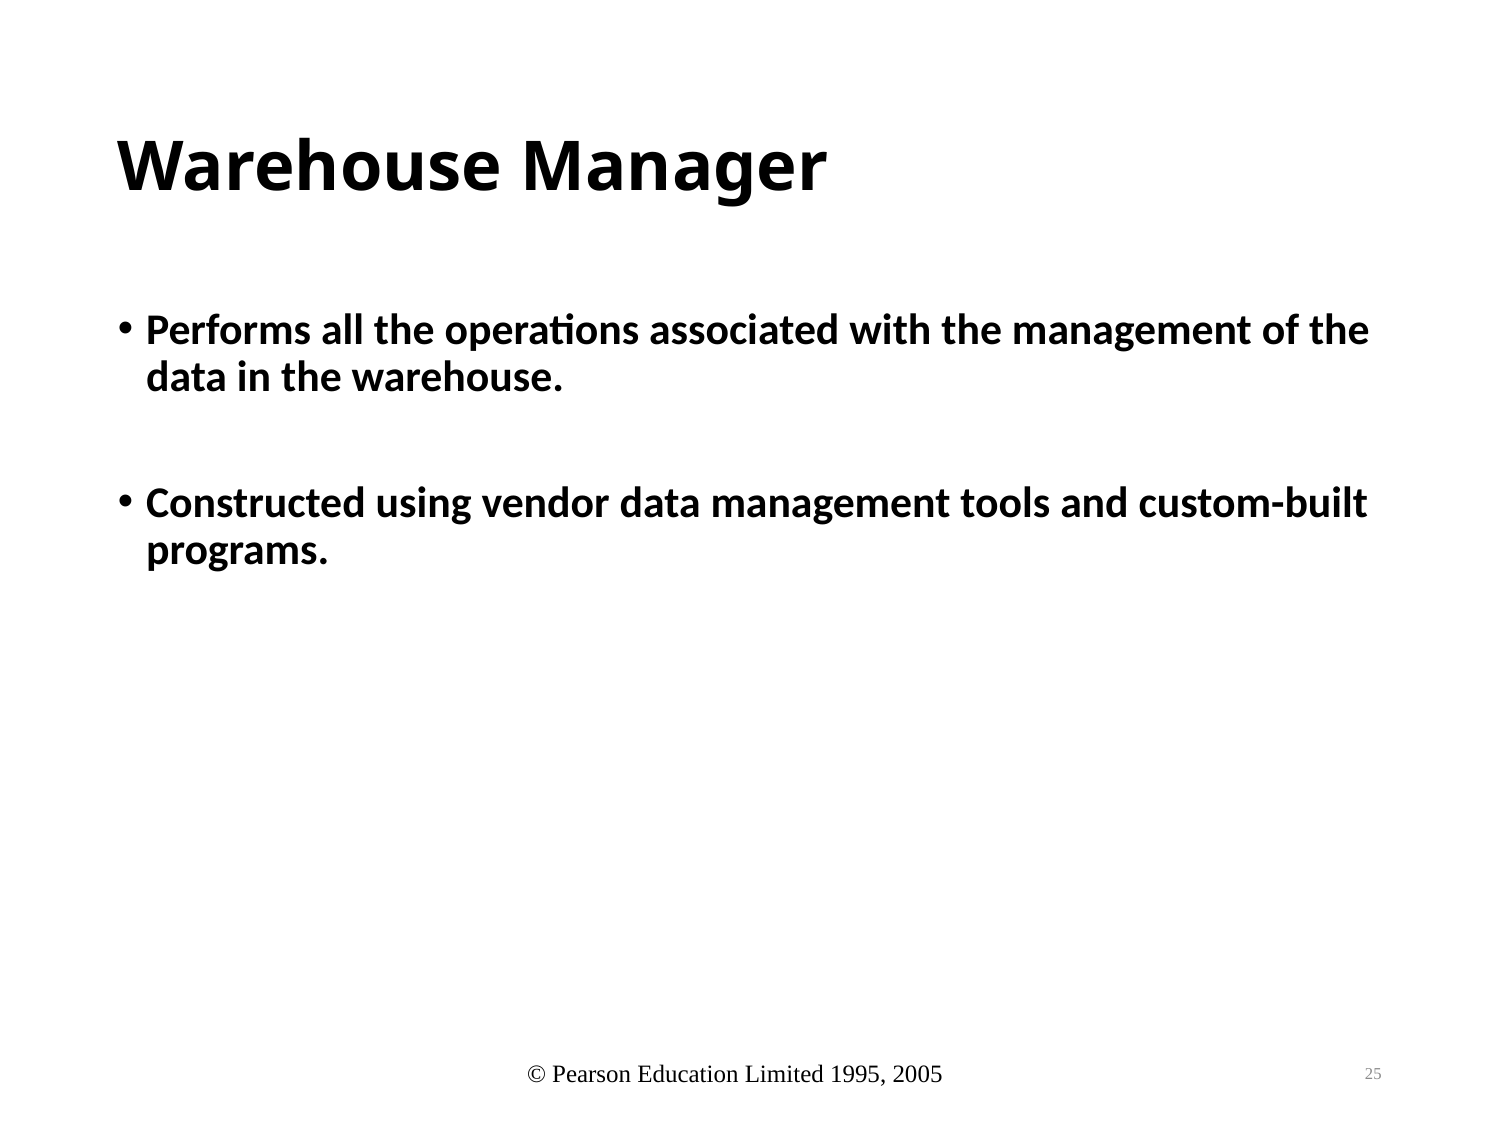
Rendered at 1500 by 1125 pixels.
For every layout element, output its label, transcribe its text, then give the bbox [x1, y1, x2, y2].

title Warehouse Manager [103, 59, 1397, 278]
slide_number 25 [1059, 1042, 1397, 1103]
list Performs all the operations associated with the management of the data in the warehouse. Constructed using vendor data management tools and custom-built programs. [103, 299, 1397, 1014]
text_box © Pearson Education Limited 1995, 2005 [512, 1050, 1038, 1095]
